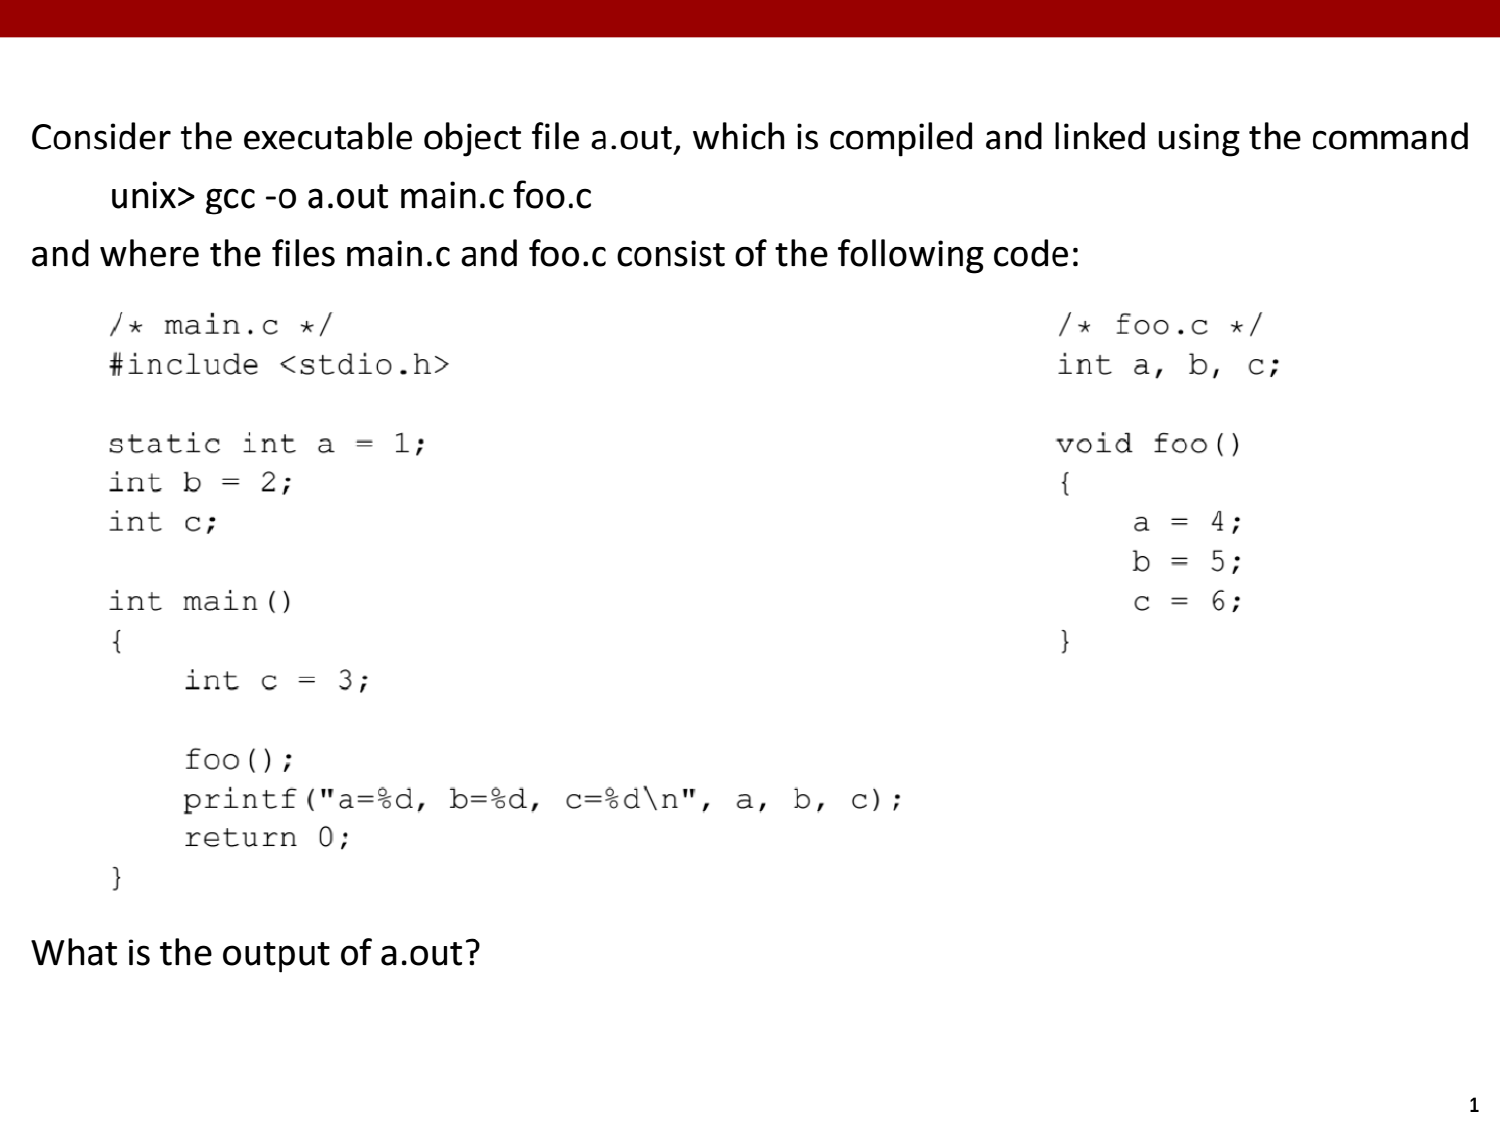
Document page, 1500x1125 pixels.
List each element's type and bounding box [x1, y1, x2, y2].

picture [24, 114, 1476, 976]
text_box [0, 0, 1500, 38]
